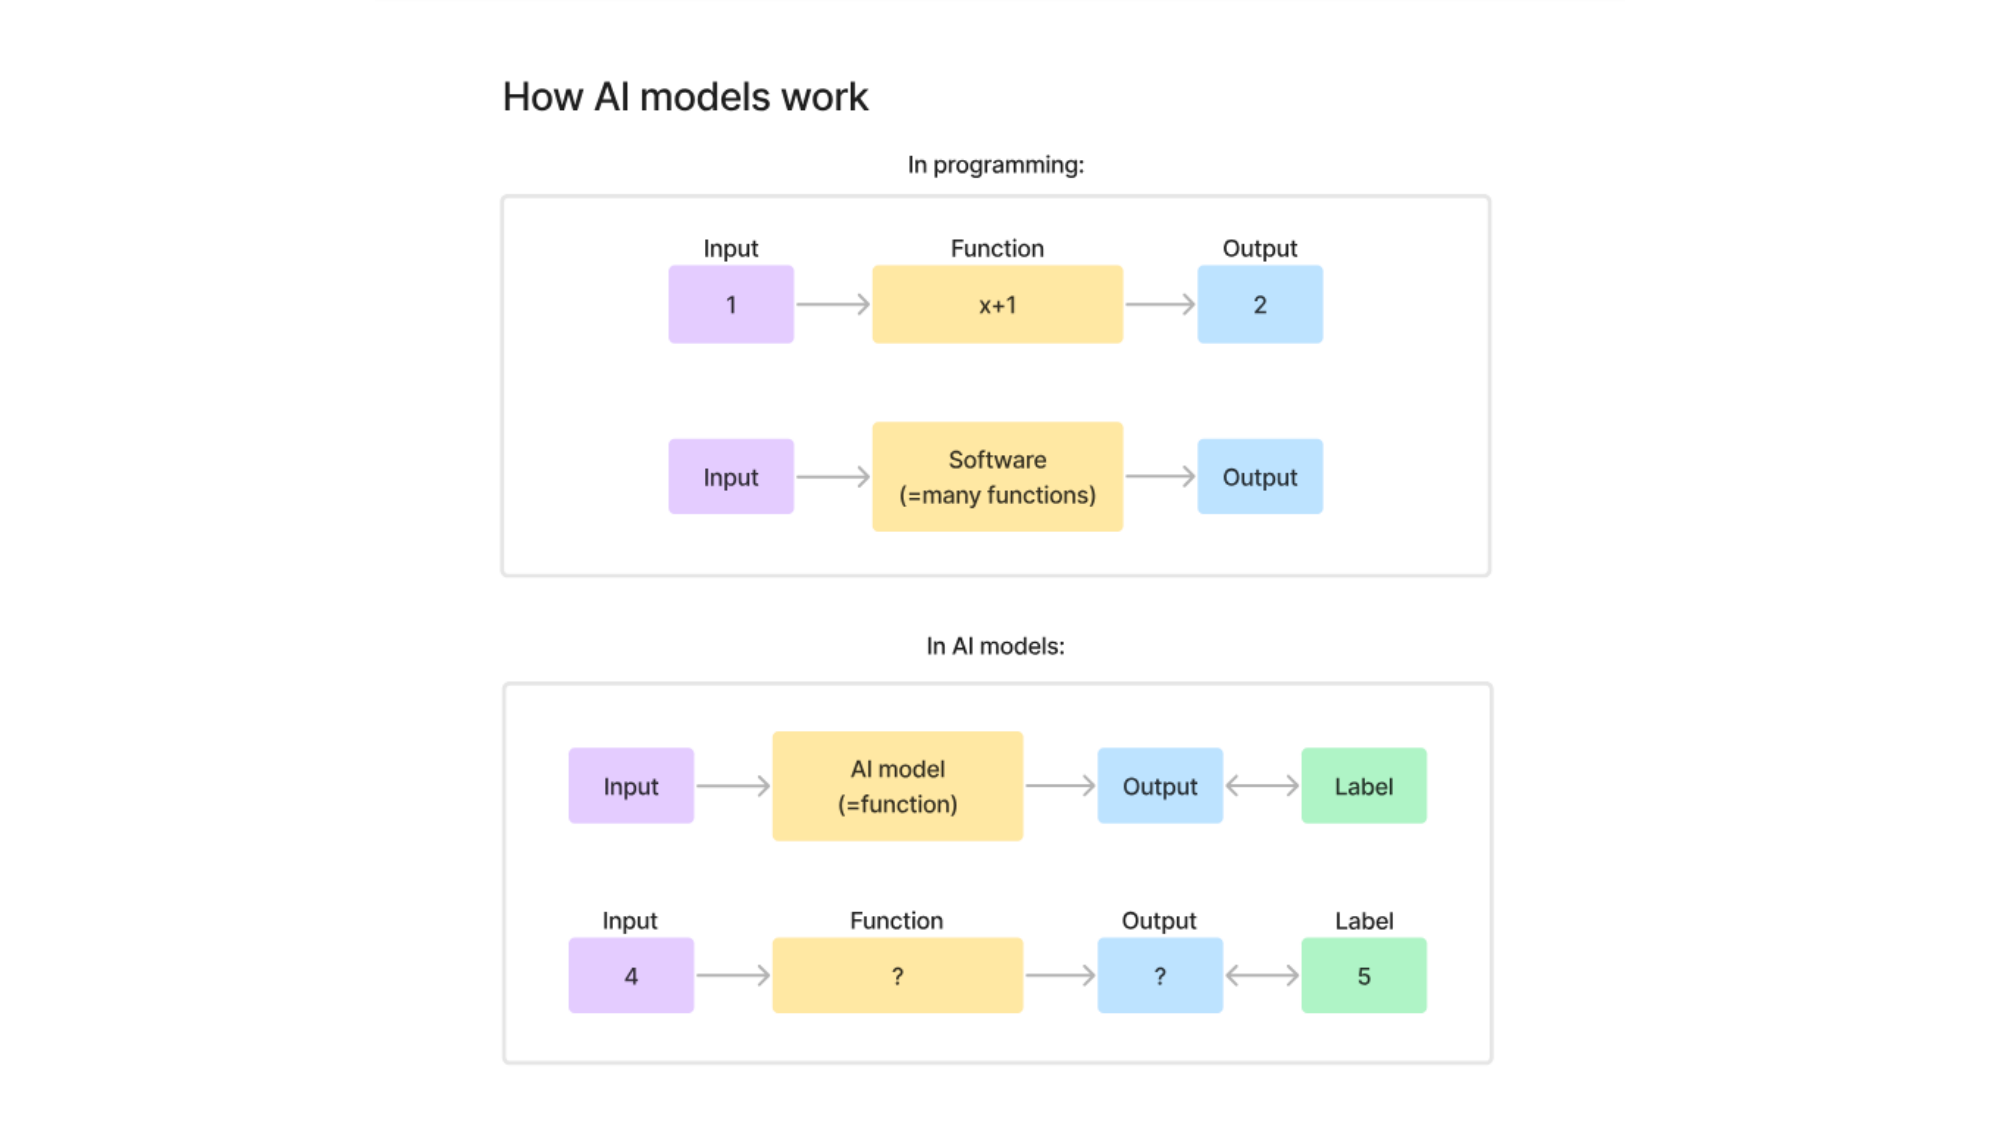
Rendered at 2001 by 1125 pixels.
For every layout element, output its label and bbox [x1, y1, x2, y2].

picture [375, 0, 1625, 1125]
